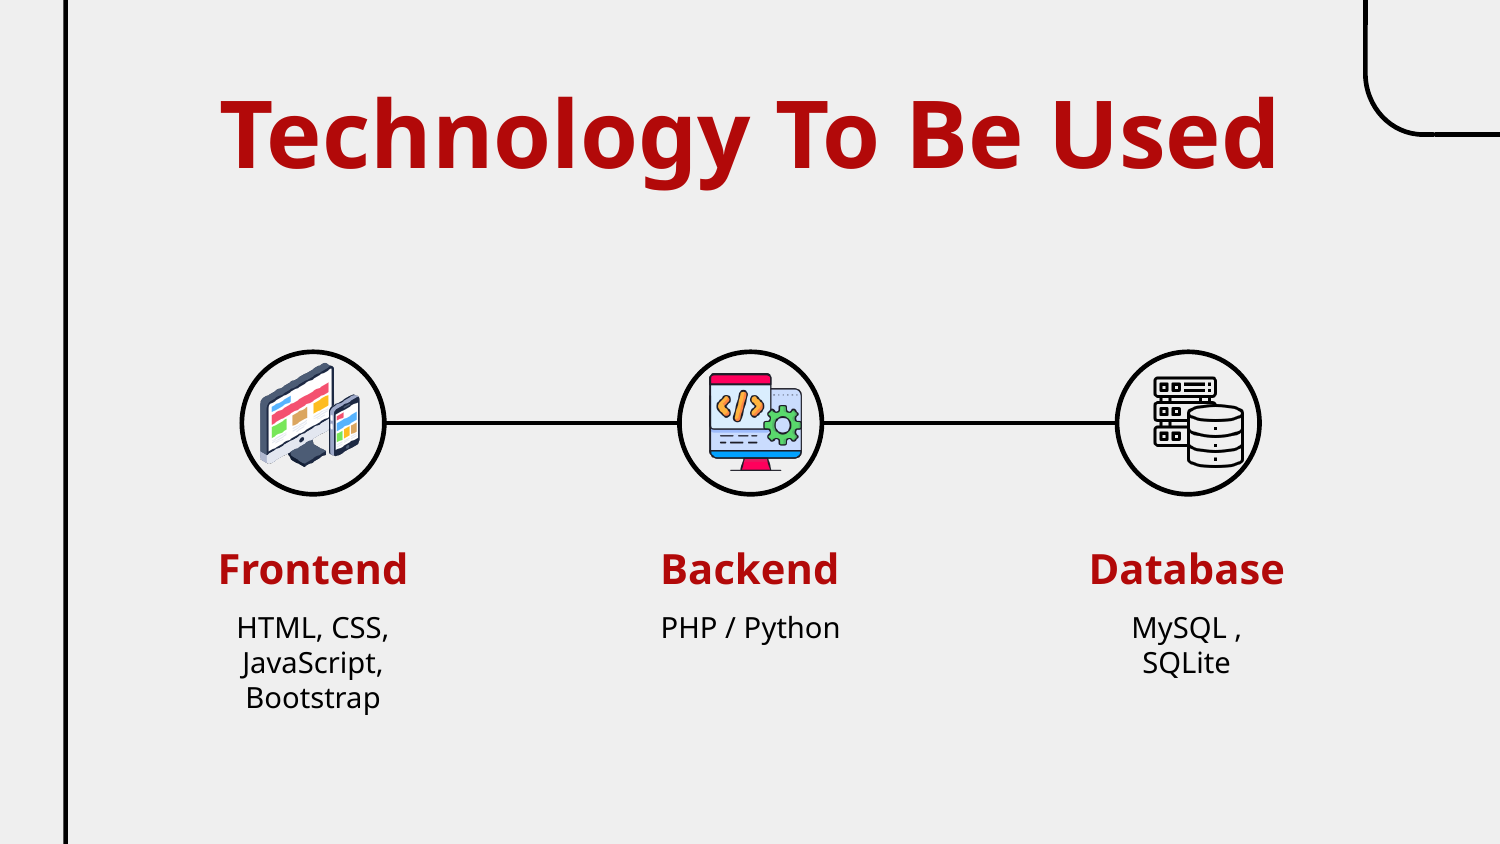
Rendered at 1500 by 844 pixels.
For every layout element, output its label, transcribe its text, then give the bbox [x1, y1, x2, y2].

picture [252, 358, 366, 471]
picture [1150, 373, 1248, 471]
picture [708, 373, 802, 471]
title Frontend [162, 514, 464, 609]
subtitle MySQL , SQLite [1045, 594, 1329, 723]
title Technology To Be Used [116, 60, 1383, 195]
subtitle HTML, CSS, JavaScript, Bootstrap [171, 594, 455, 723]
title Database [1036, 514, 1338, 609]
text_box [241, 351, 1260, 495]
subtitle PHP / Python [609, 594, 893, 723]
title Backend [599, 514, 901, 609]
